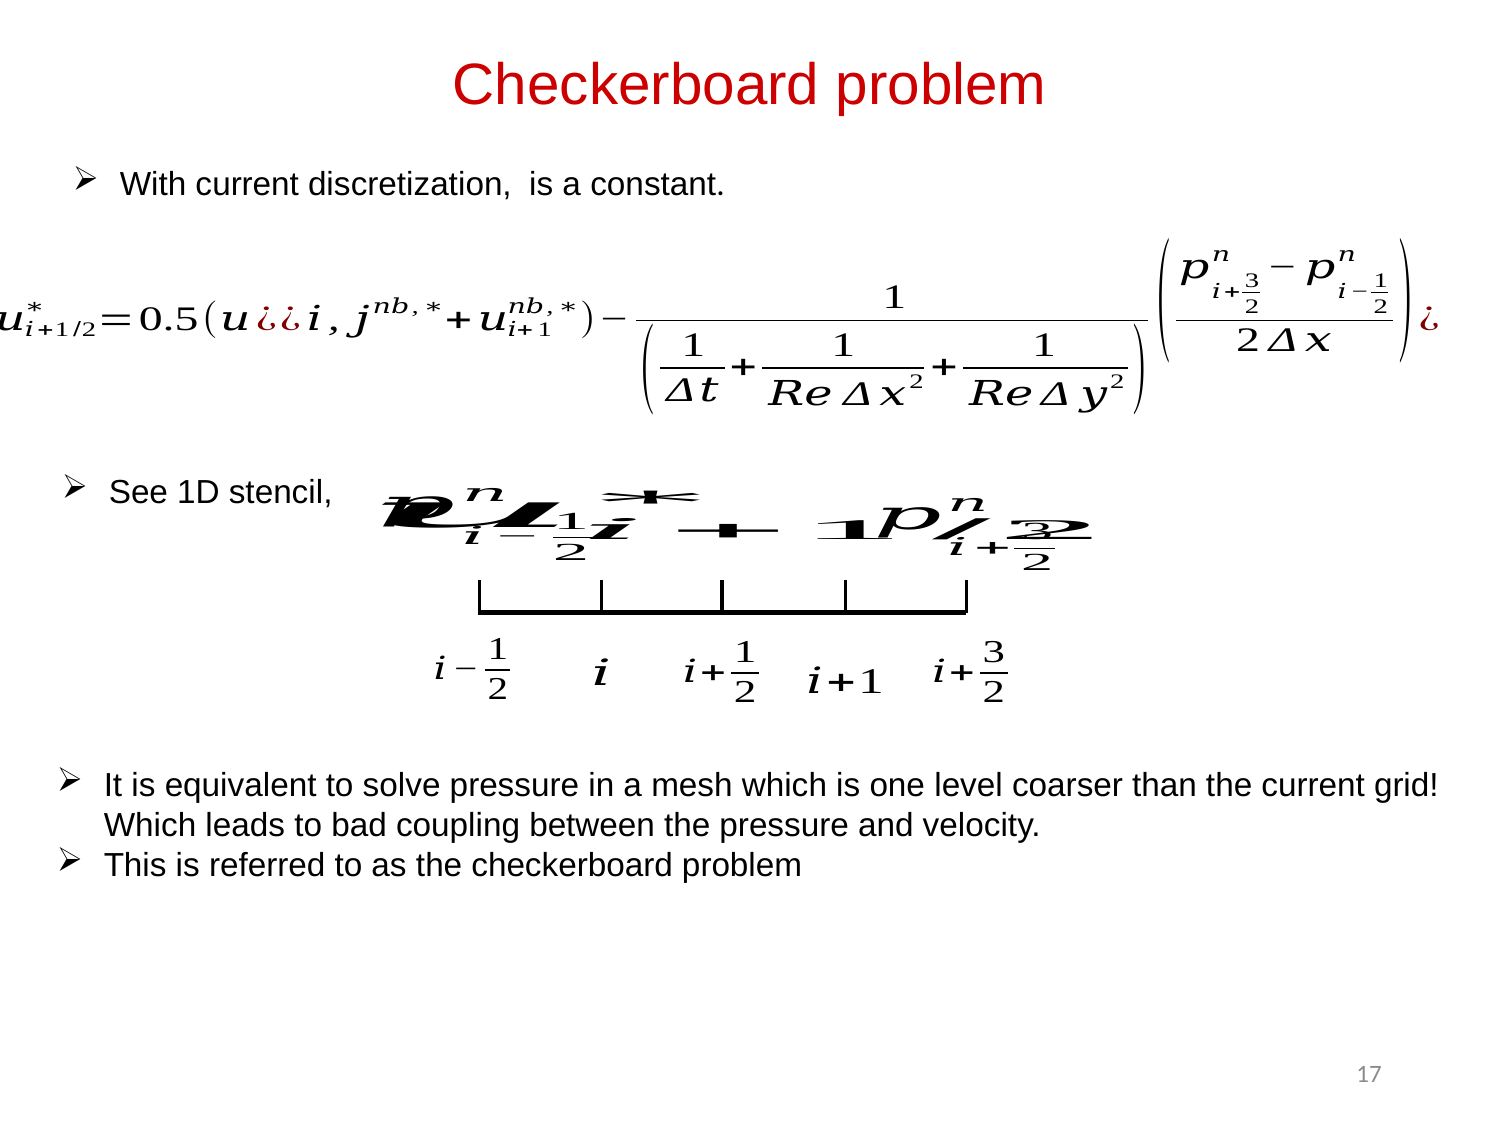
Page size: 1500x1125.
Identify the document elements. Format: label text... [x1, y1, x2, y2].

text_box Checkerboard problem [42, 26, 1458, 137]
text_box It is equivalent to solve pressure in a mesh which is one level coarser than the current grid! Which leads to bad coupling between the pressure and velocity. This is referred to as the checkerboard problem [42, 756, 1458, 891]
slide_number 17 [1059, 1042, 1397, 1103]
text_box See 1D stencil, [47, 462, 1397, 518]
